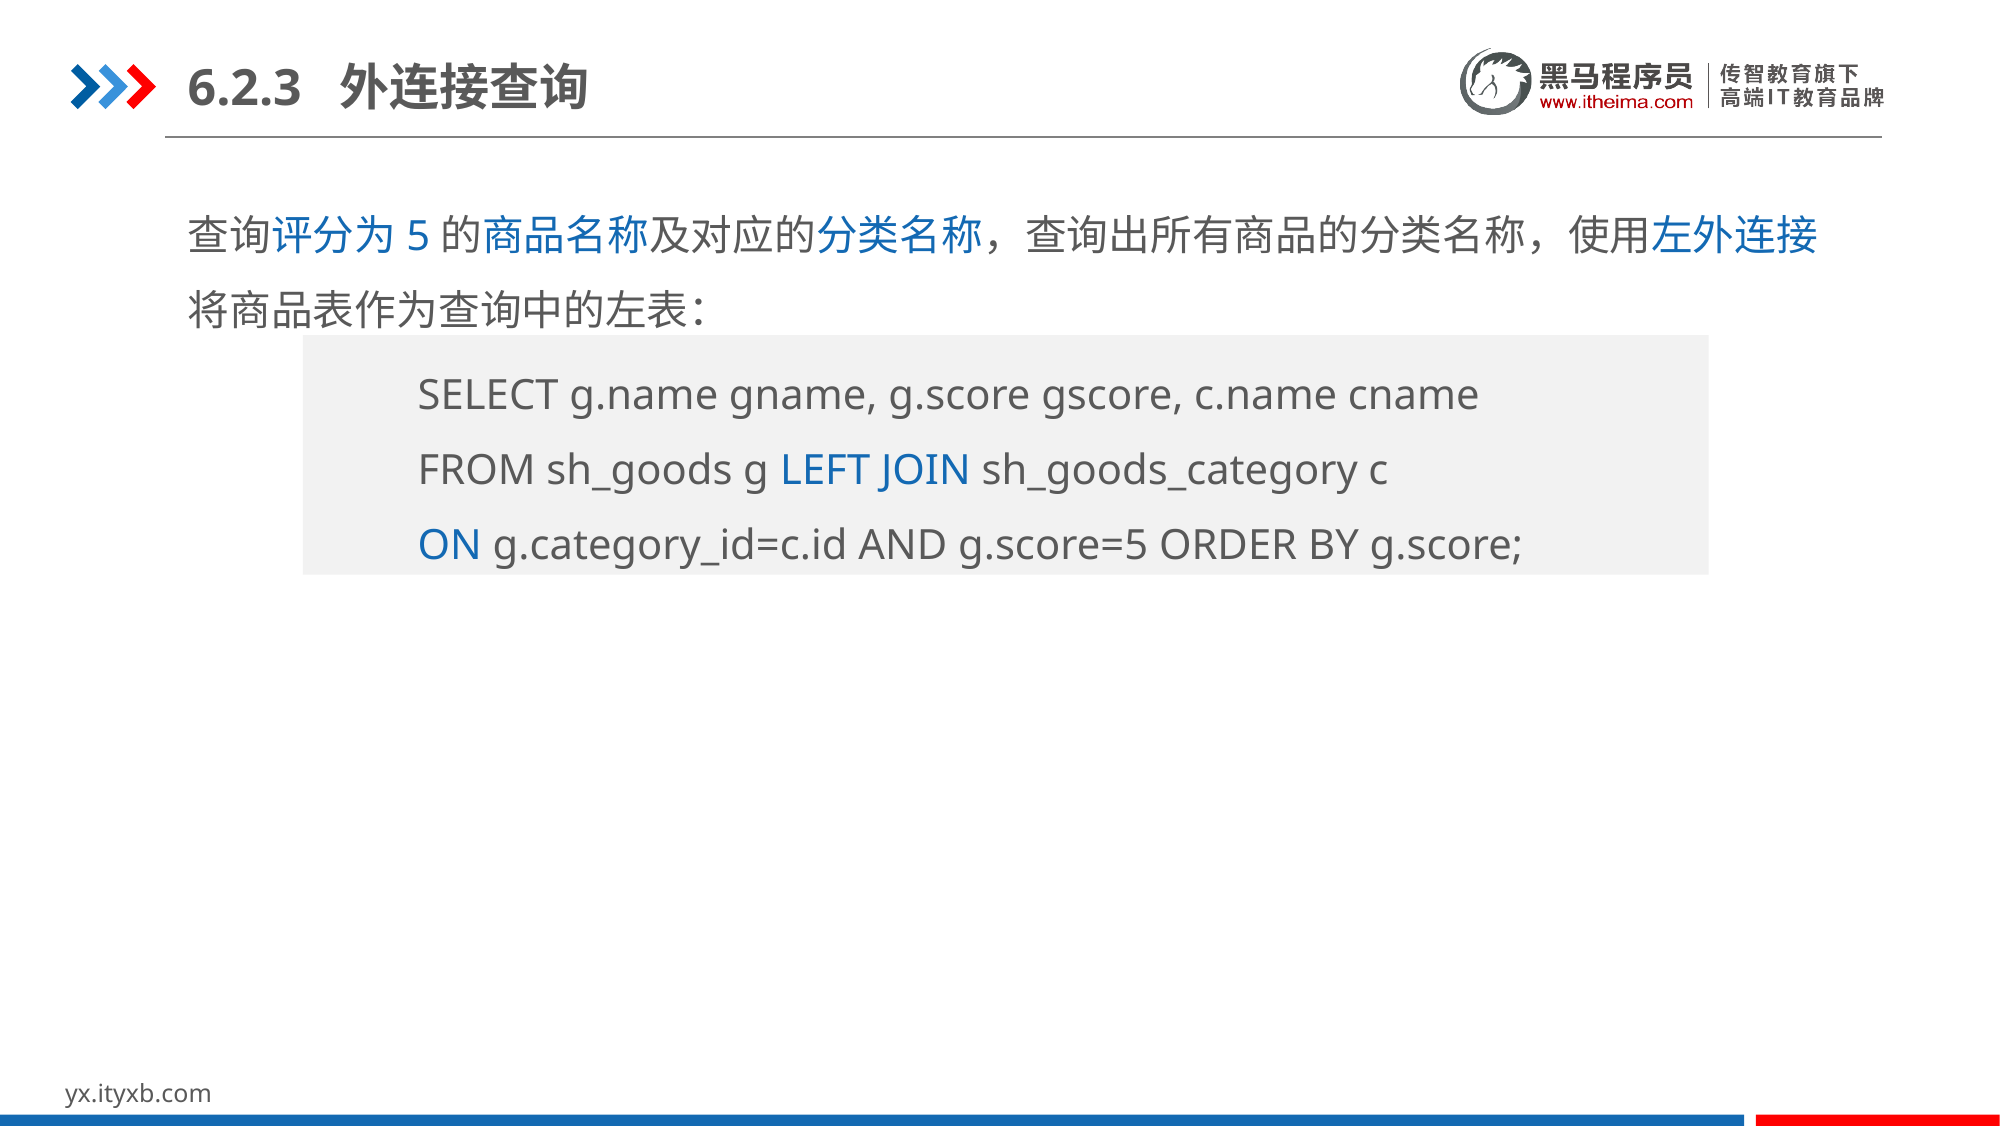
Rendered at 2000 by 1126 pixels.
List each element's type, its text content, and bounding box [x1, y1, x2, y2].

text_box 查询评分为5的商品名称及对应的分类名称，查询出所有商品的分类名称，使用左外连接将商品表作为查询中的左表： [173, 176, 1839, 342]
text_box 6.2.3 外连接查询 [187, 43, 827, 127]
picture [1460, 48, 1887, 115]
text_box SELECT g.name gname, g.score gscore, c.name cname FROM sh_goods g LEFT JOIN sh_goods_category c ON g.category_id=c.id AND g.score=5 ORDER BY g.score; [302, 335, 1709, 575]
